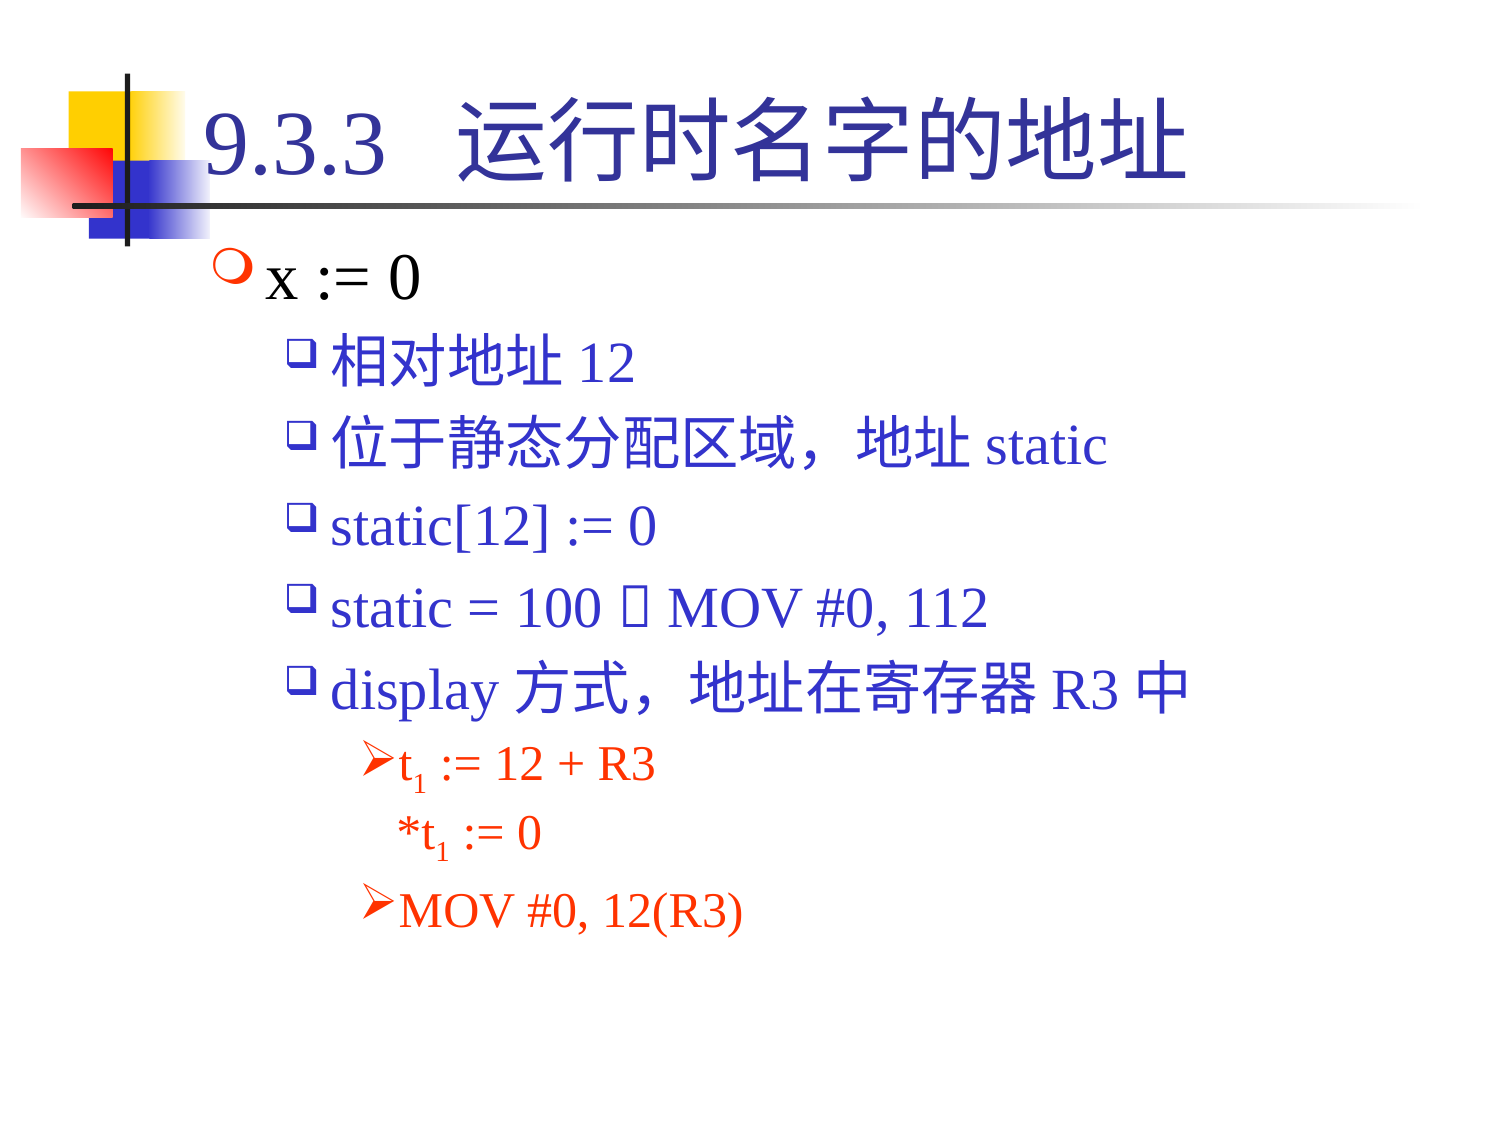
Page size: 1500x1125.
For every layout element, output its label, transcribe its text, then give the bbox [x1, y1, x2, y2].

list x := 0 相对地址12 位于静态分配区域，地址static static[12] := 0 static = 100  MOV #0, 112 display方式，地址在寄存器R3中 t1 := 12 + R3 *t1 := 0 MOV #0, 12(R3) [193, 224, 1469, 1000]
title 9.3.3 运行时名字的地址 [188, 12, 1468, 200]
